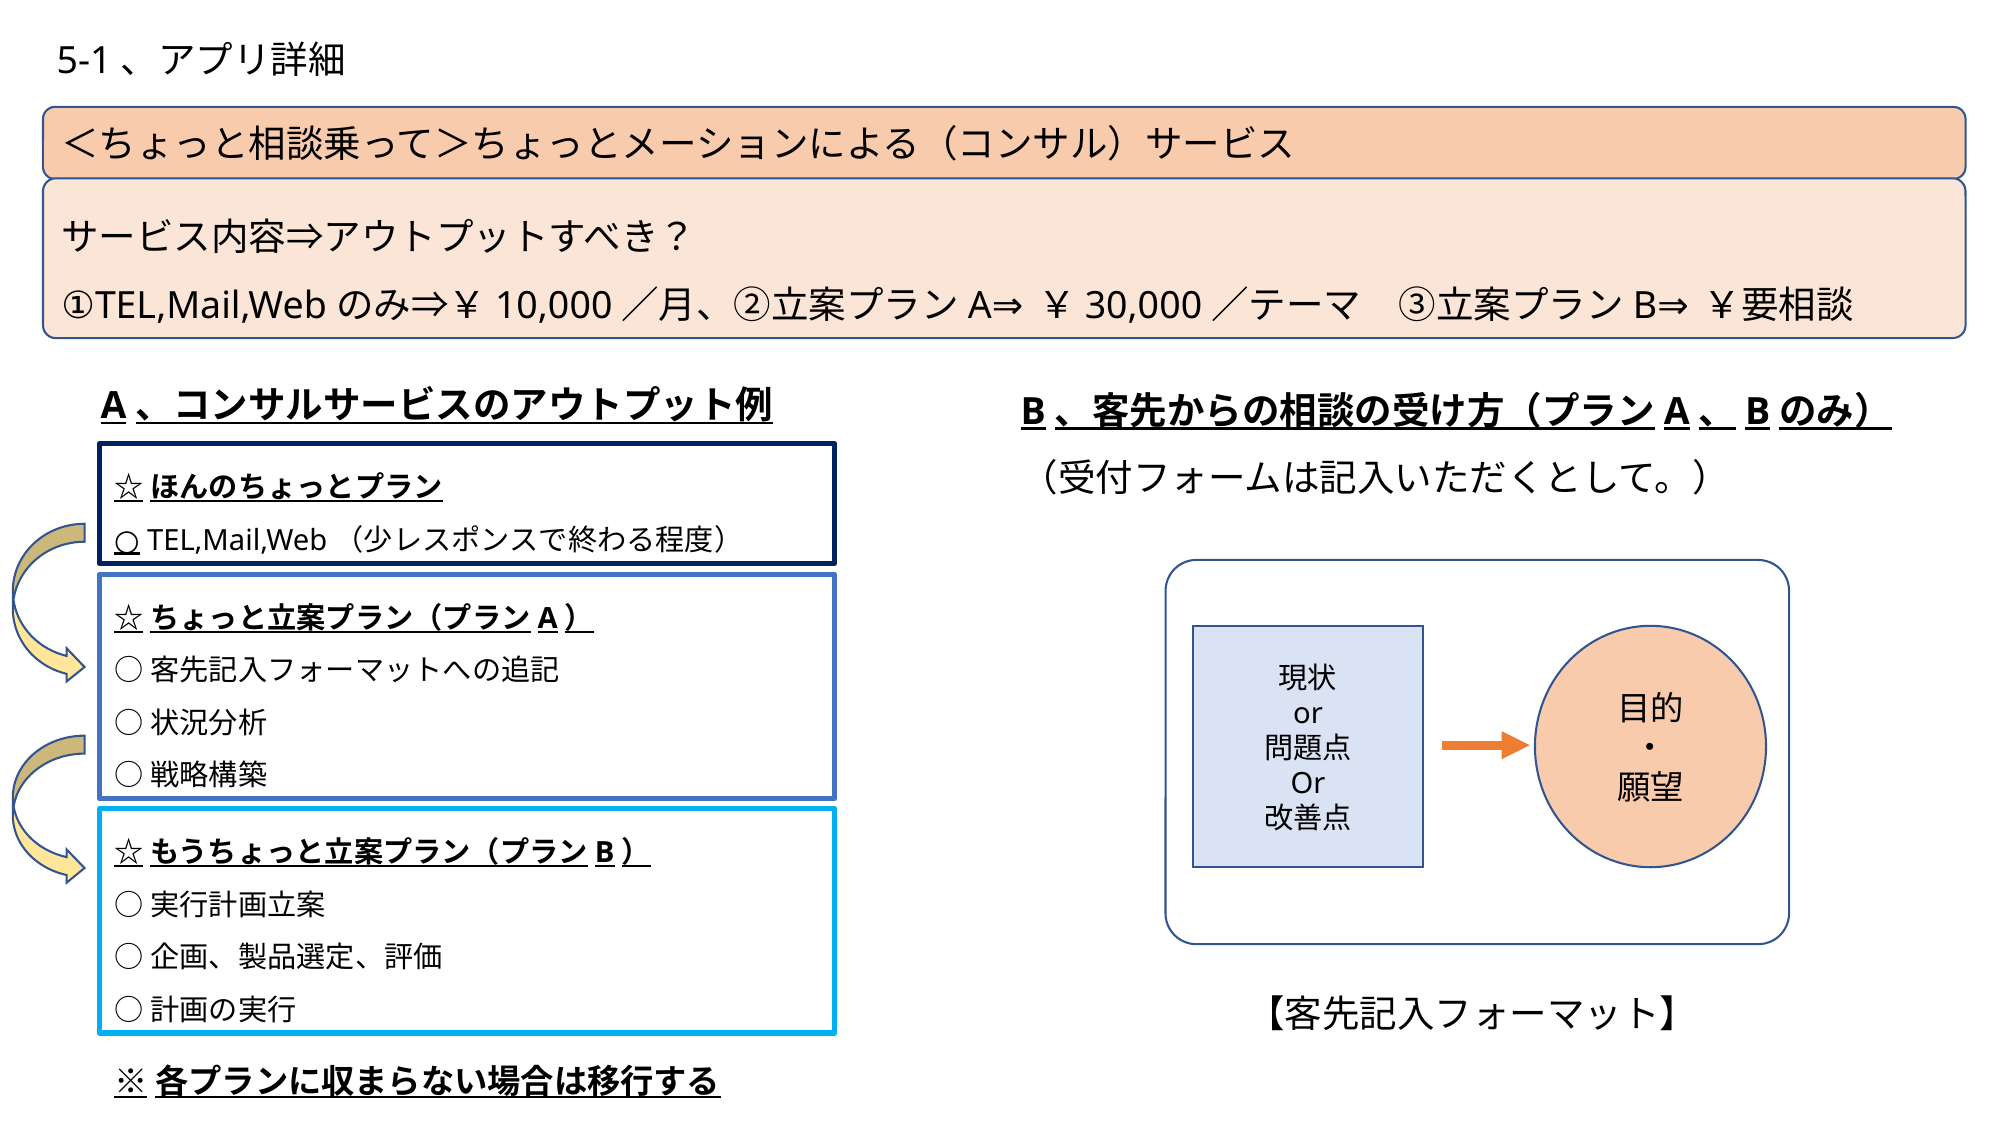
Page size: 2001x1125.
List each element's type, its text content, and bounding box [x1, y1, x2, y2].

text_box [11, 734, 87, 885]
text_box 5-1、アプリ詳細 [41, 28, 361, 89]
text_box サービス内容⇒アウトプットすべき？ ①TEL,Mail,Webのみ⇒￥10,000／月、②立案プランA⇒￥30,000／テーマ ③立案プランB⇒￥要相談 [41, 177, 1967, 340]
text_box A、コンサルサービスのアウトプット例 [85, 373, 788, 434]
text_box [11, 522, 87, 684]
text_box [1165, 559, 1790, 945]
text_box ☆もうちょっと立案プラン（プランB） ○実行計画立案 ○企画、製品選定、評価 ○計画の実行 [99, 808, 835, 1034]
text_box ※各プランに収まらない場合は移行する [99, 1052, 736, 1108]
text_box B、客先からの相談の受け方（プランA、Bのみ） （受付フォームは記入いただくとして。） [930, 356, 1907, 507]
text_box ☆ちょっと立案プラン（プランA） ○客先記入フォーマットへの追記 ○状況分析 ○戦略構築 [99, 574, 835, 799]
text_box 【客先記入フォーマット】 [1232, 983, 1720, 1043]
text_box ☆ほんのちょっとプラン ○ TEL,Mail,Web（少レスポンスで終わる程度） [99, 443, 835, 564]
text_box ＜ちょっと相談乗って＞ちょっとメーションによる（コンサル）サービス [41, 105, 1967, 179]
